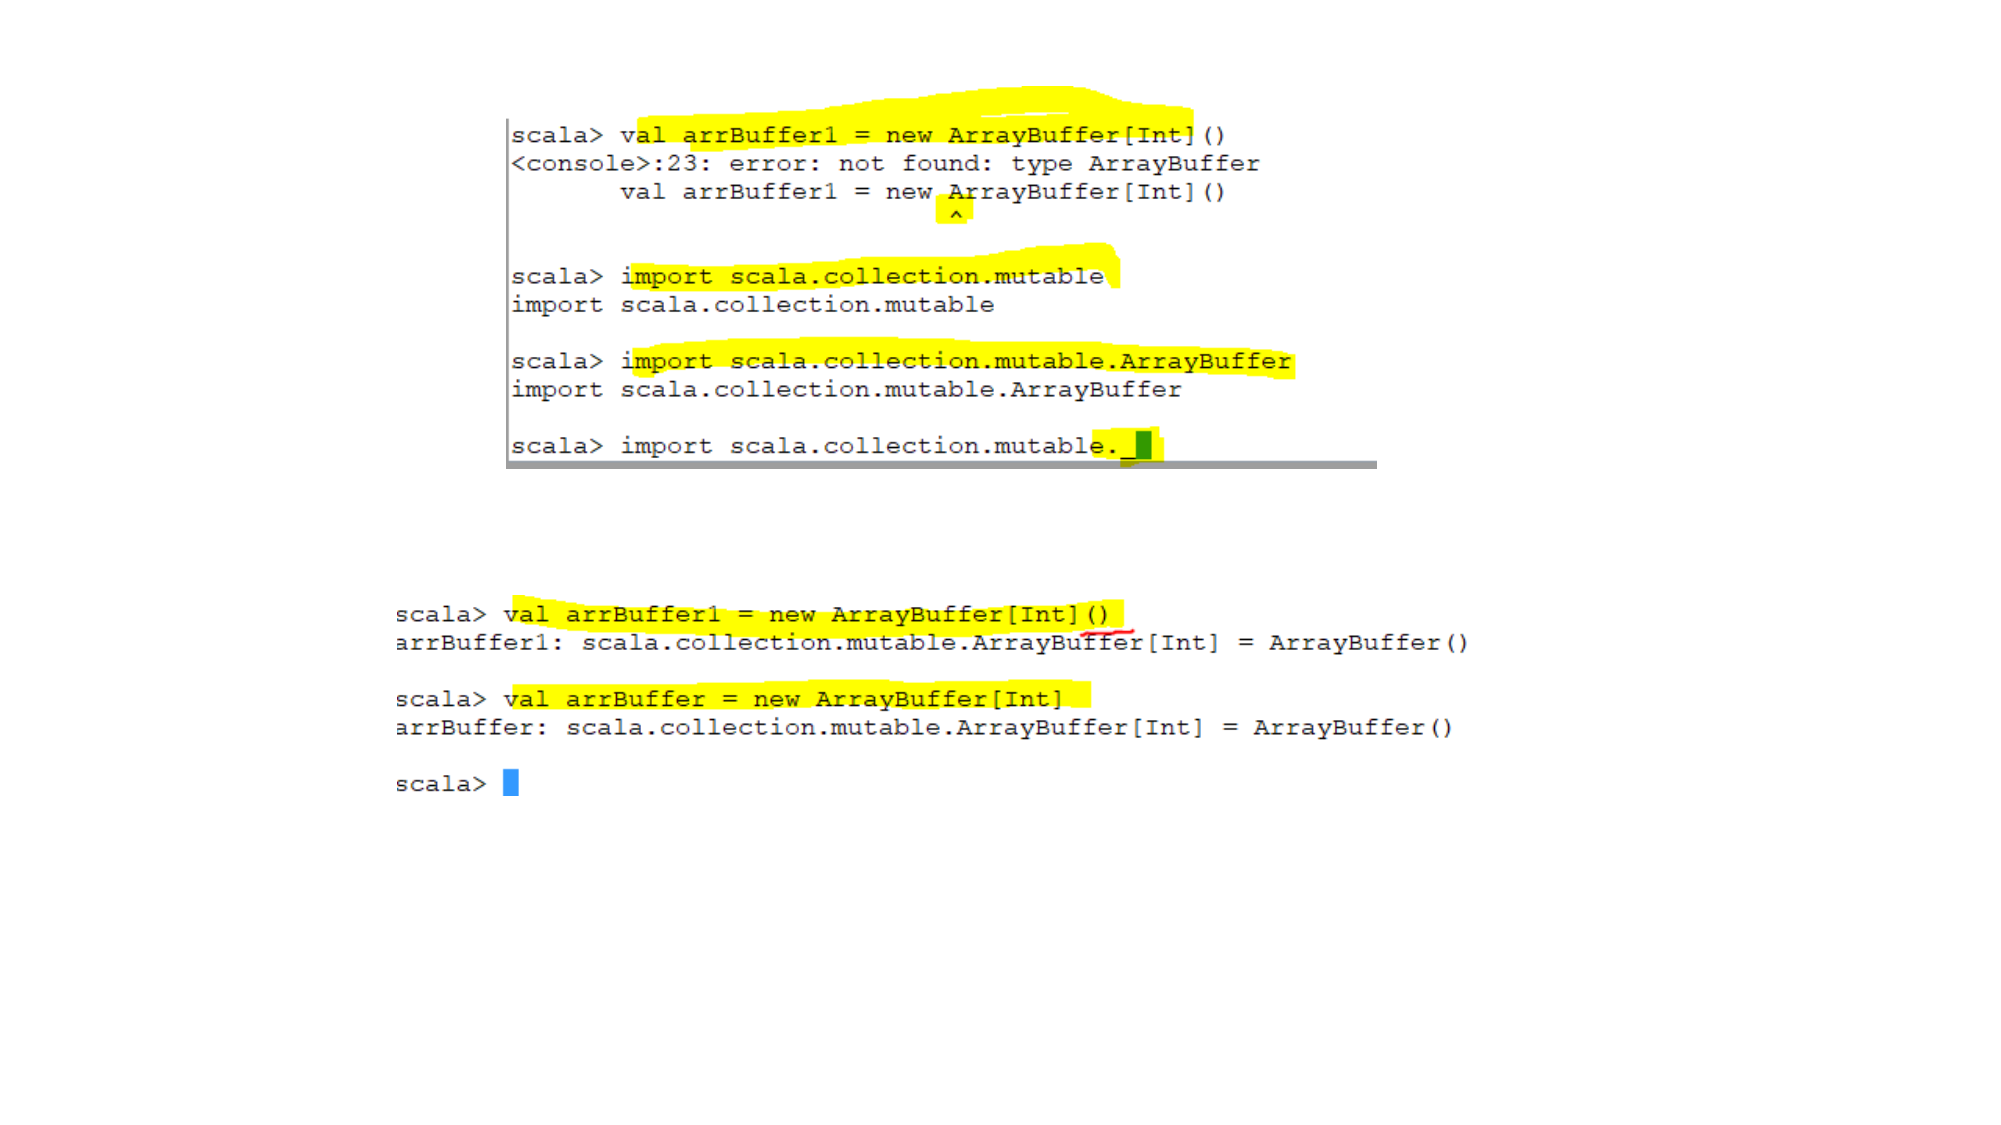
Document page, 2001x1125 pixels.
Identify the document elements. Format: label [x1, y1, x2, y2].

picture [506, 86, 1377, 469]
picture [397, 595, 1678, 796]
